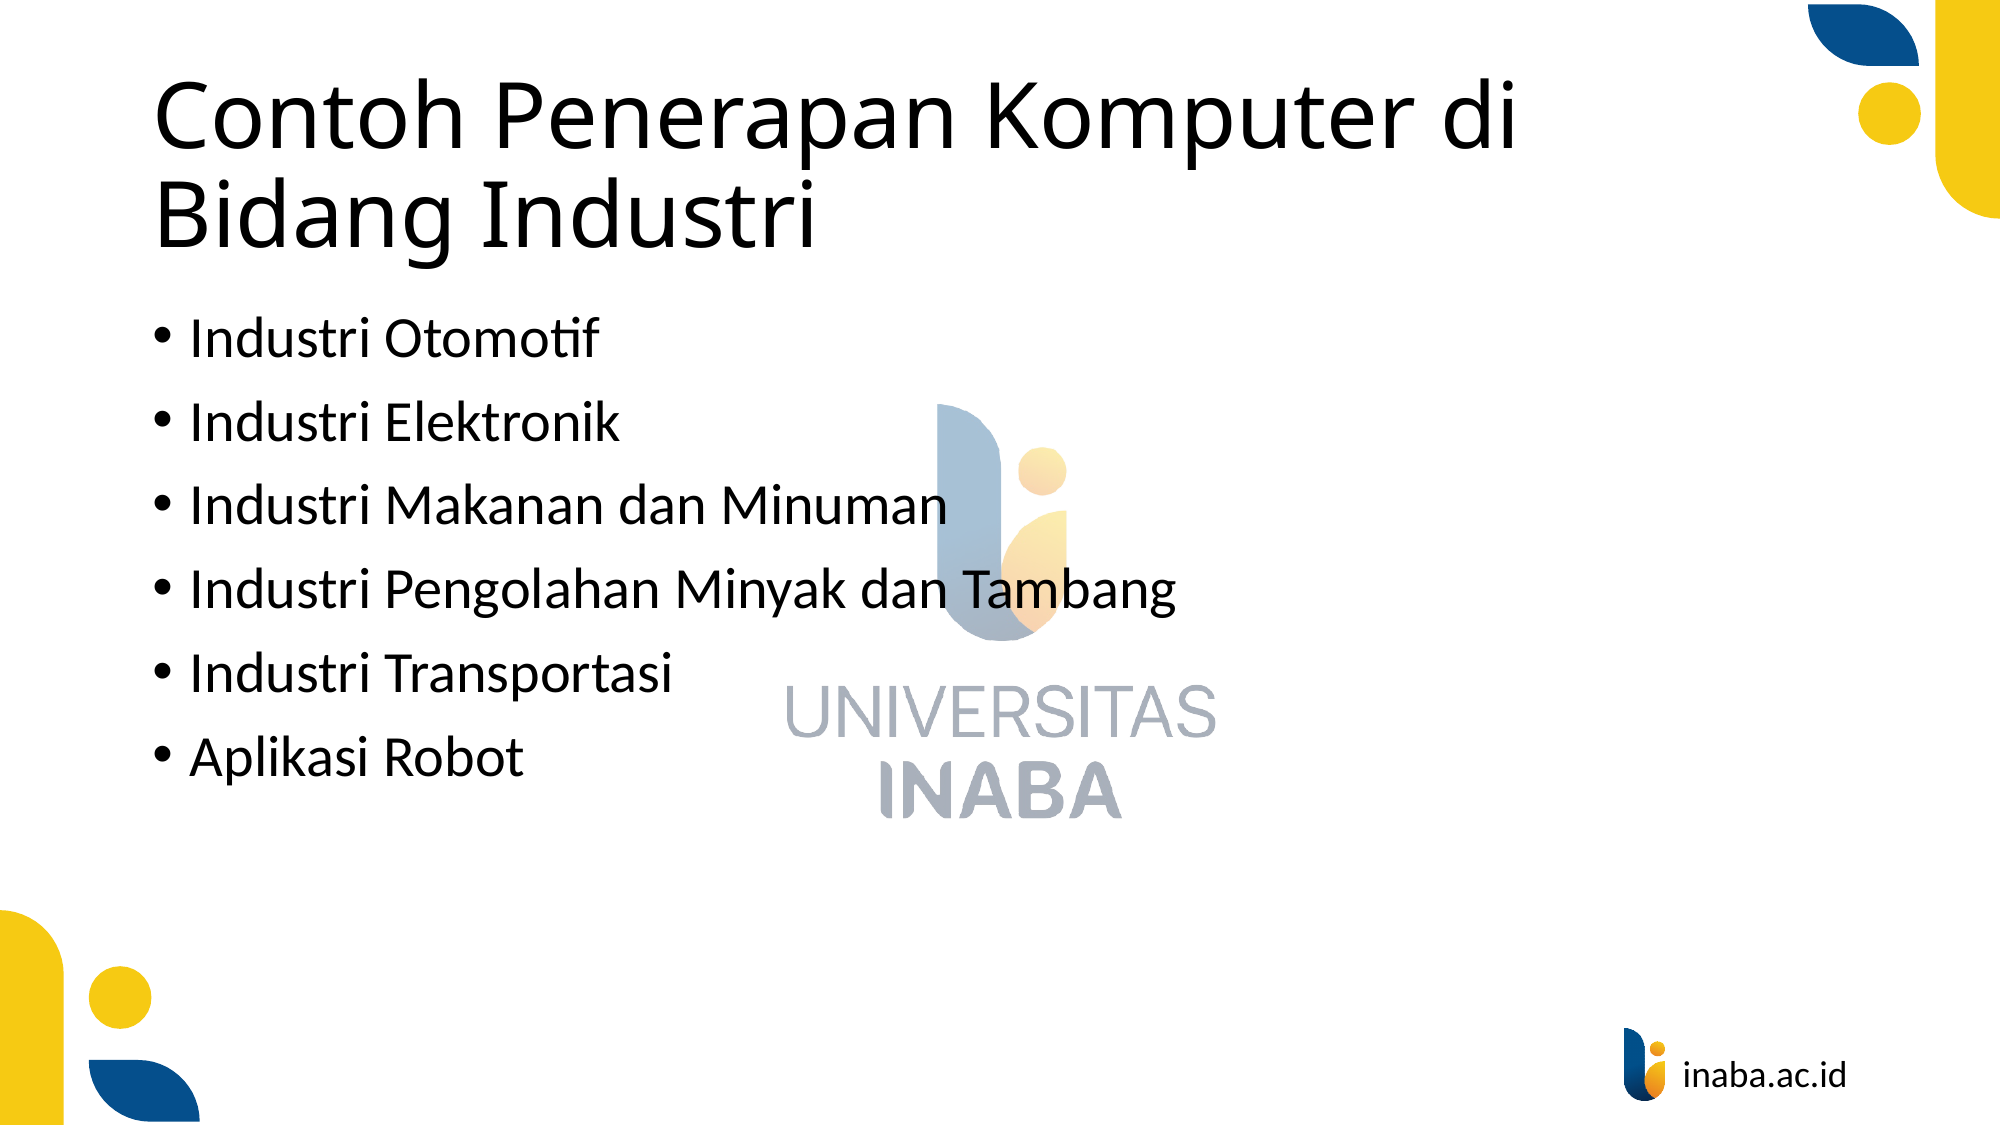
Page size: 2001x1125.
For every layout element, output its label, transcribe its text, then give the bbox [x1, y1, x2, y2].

list Industri Otomotif Industri Elektronik Industri Makanan dan Minuman Industri Pengolahan Minyak dan Tambang Industri Transportasi Aplikasi Robot [137, 299, 1863, 1014]
picture [1624, 1028, 1665, 1101]
title Contoh Penerapan Komputer di Bidang Industri [137, 59, 1863, 278]
